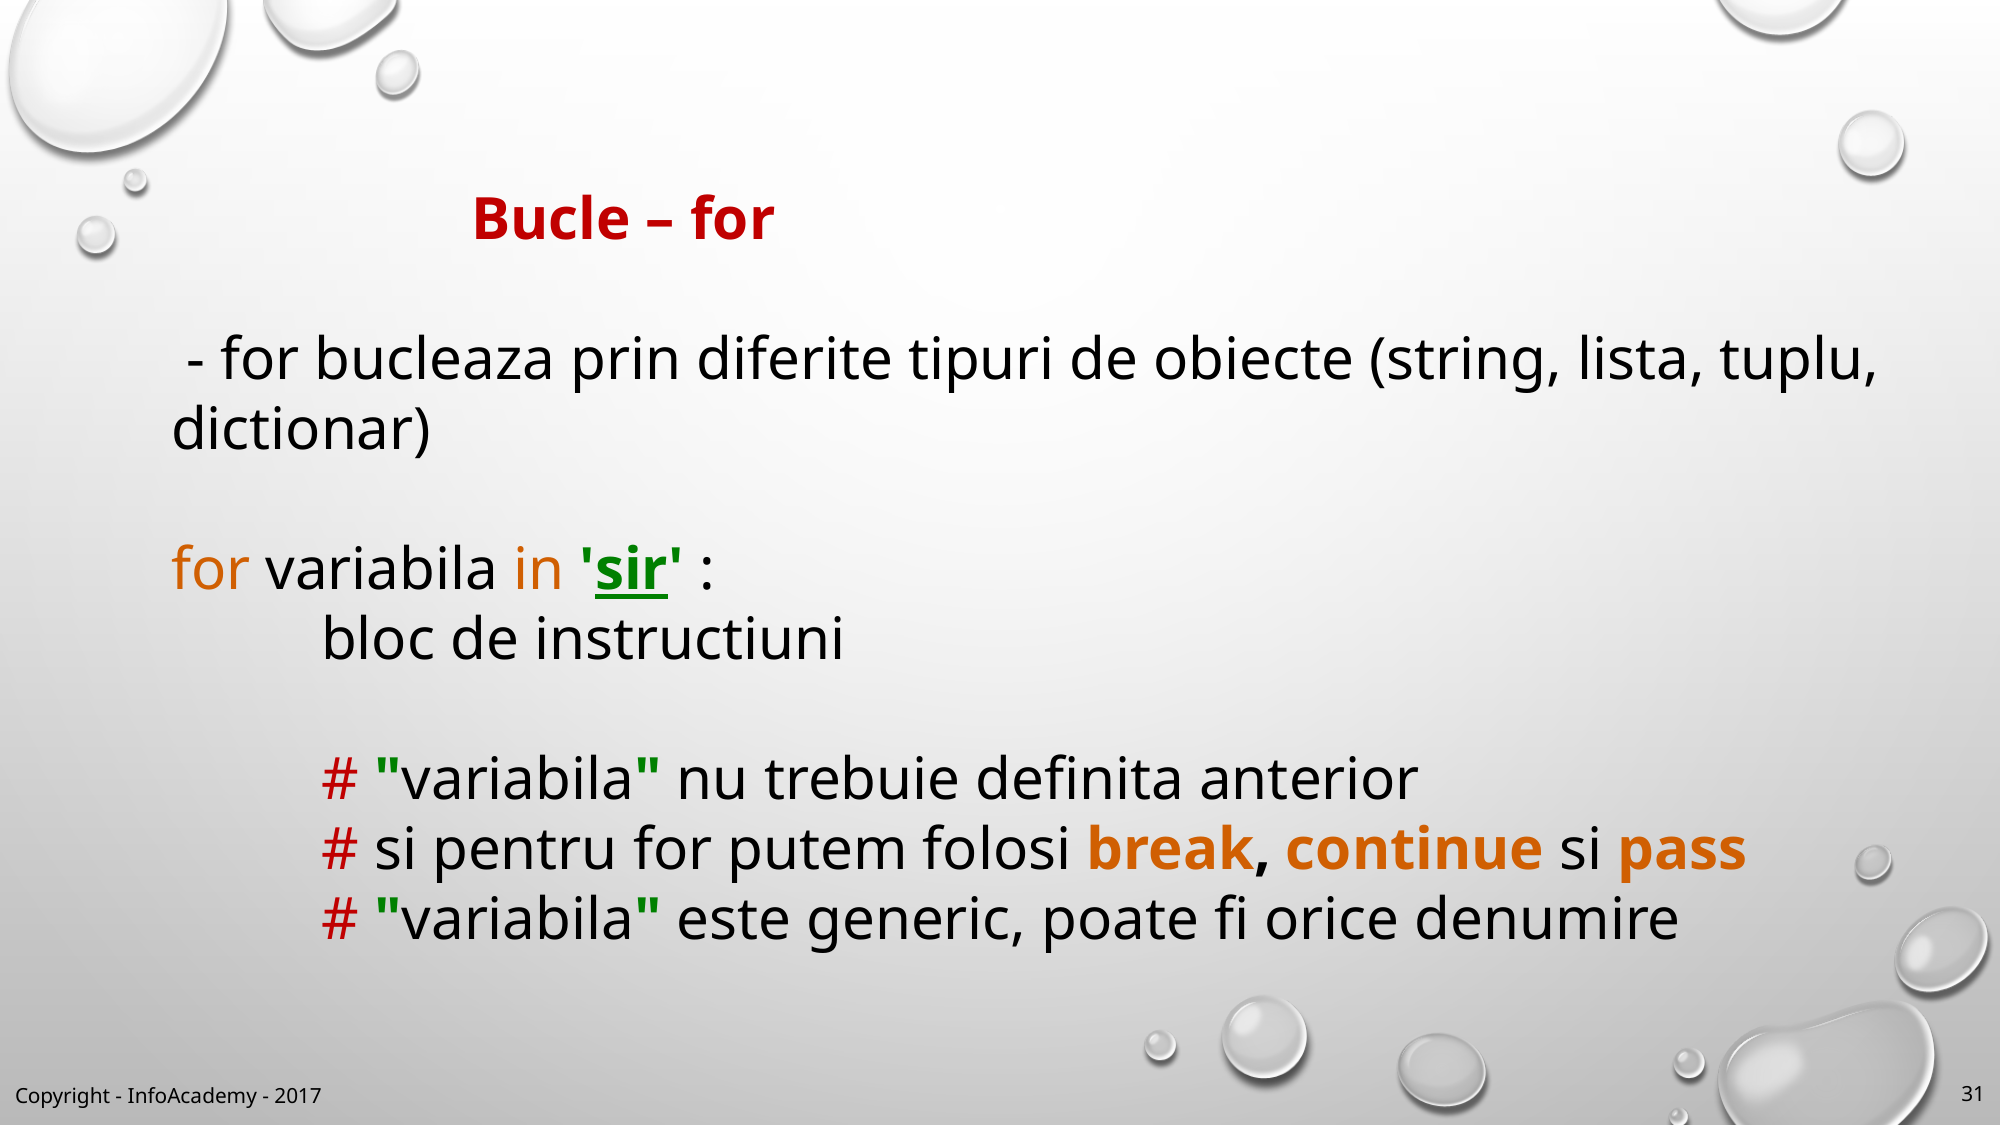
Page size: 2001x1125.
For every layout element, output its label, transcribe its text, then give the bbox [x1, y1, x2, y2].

slide_number 31 [1874, 1065, 2000, 1125]
footer Copyright - InfoAcademy - 2017 [0, 1065, 1095, 1125]
picture [0, 0, 2000, 1125]
text_box Bucle – for - for bucleaza prin diferite tipuri de obiecte (string, lista, tuplu, dictionar) for variabila in 'sir' : bloc de instructiuni # "variabila" nu trebuie definita anterior # si pentru for putem folosi break, continue si pass # "variabila" este generic, poate fi orice denumire [156, 104, 1972, 959]
